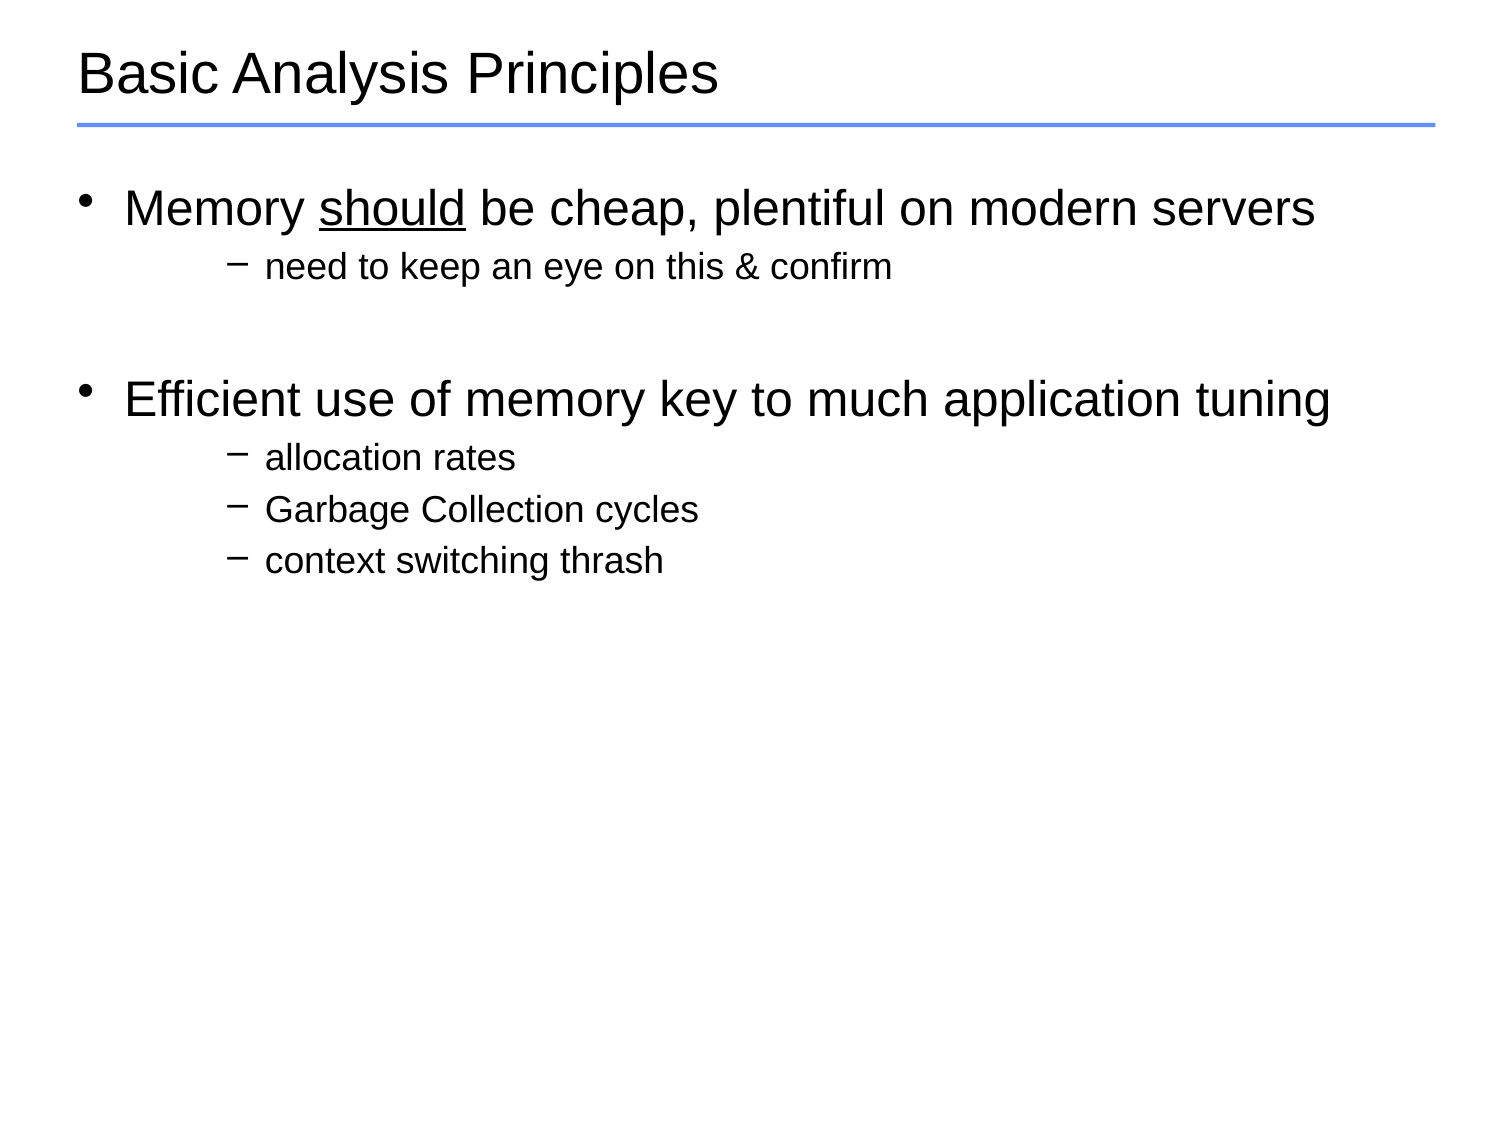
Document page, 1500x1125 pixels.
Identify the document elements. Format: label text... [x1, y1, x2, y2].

title Basic Analysis Principles [62, 37, 1438, 113]
list Memory should be cheap, plentiful on modern servers need to keep an eye on this & confirm Efficient use of memory key to much application tuning allocation rates Garbage Collection cycles context switching thrash [62, 174, 1438, 1100]
